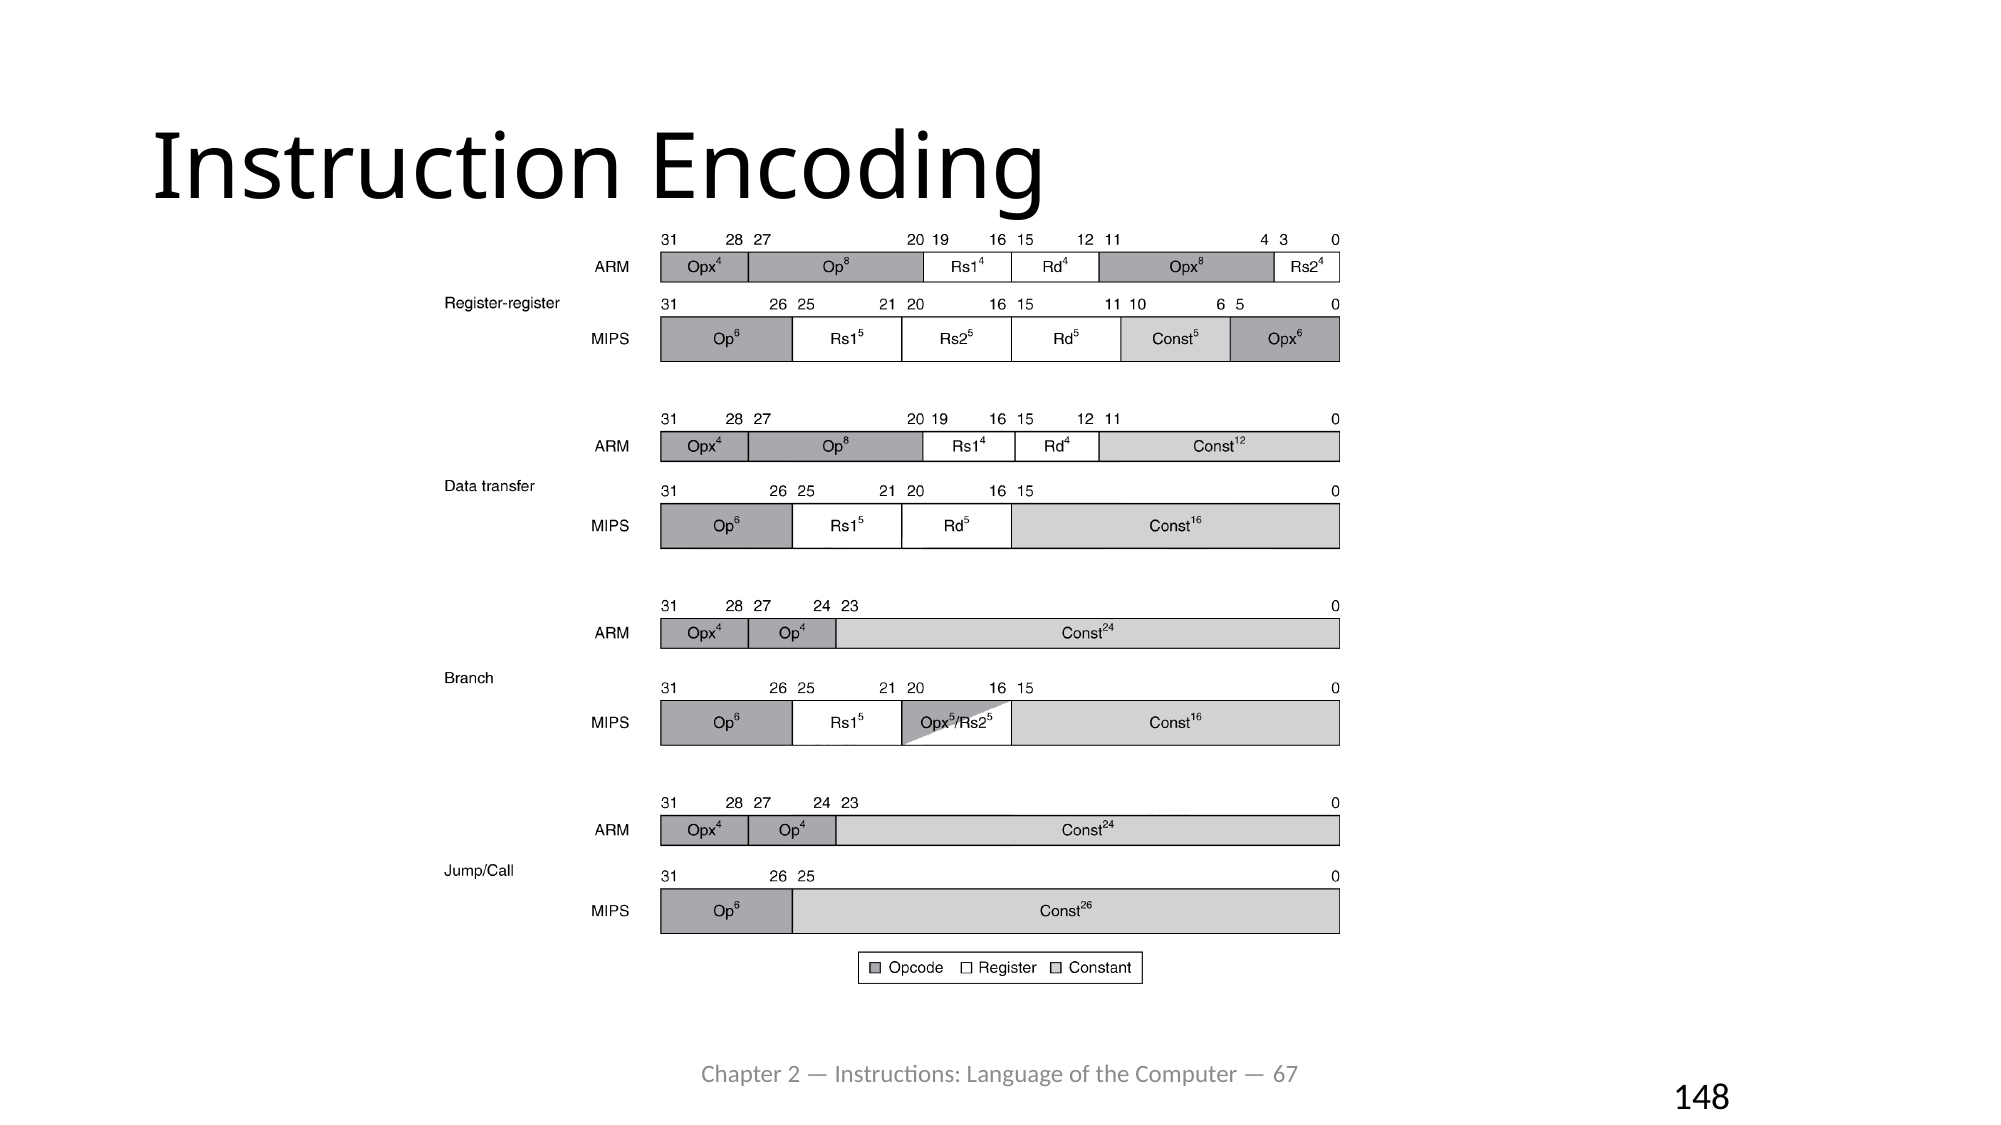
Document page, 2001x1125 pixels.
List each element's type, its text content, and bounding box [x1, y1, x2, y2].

title Instruction Encoding [137, 59, 1863, 278]
footer Chapter 2 — Instructions: Language of the Computer — 67 [662, 1042, 1338, 1103]
picture [444, 231, 1340, 984]
text_box 148 [1658, 1064, 1746, 1125]
